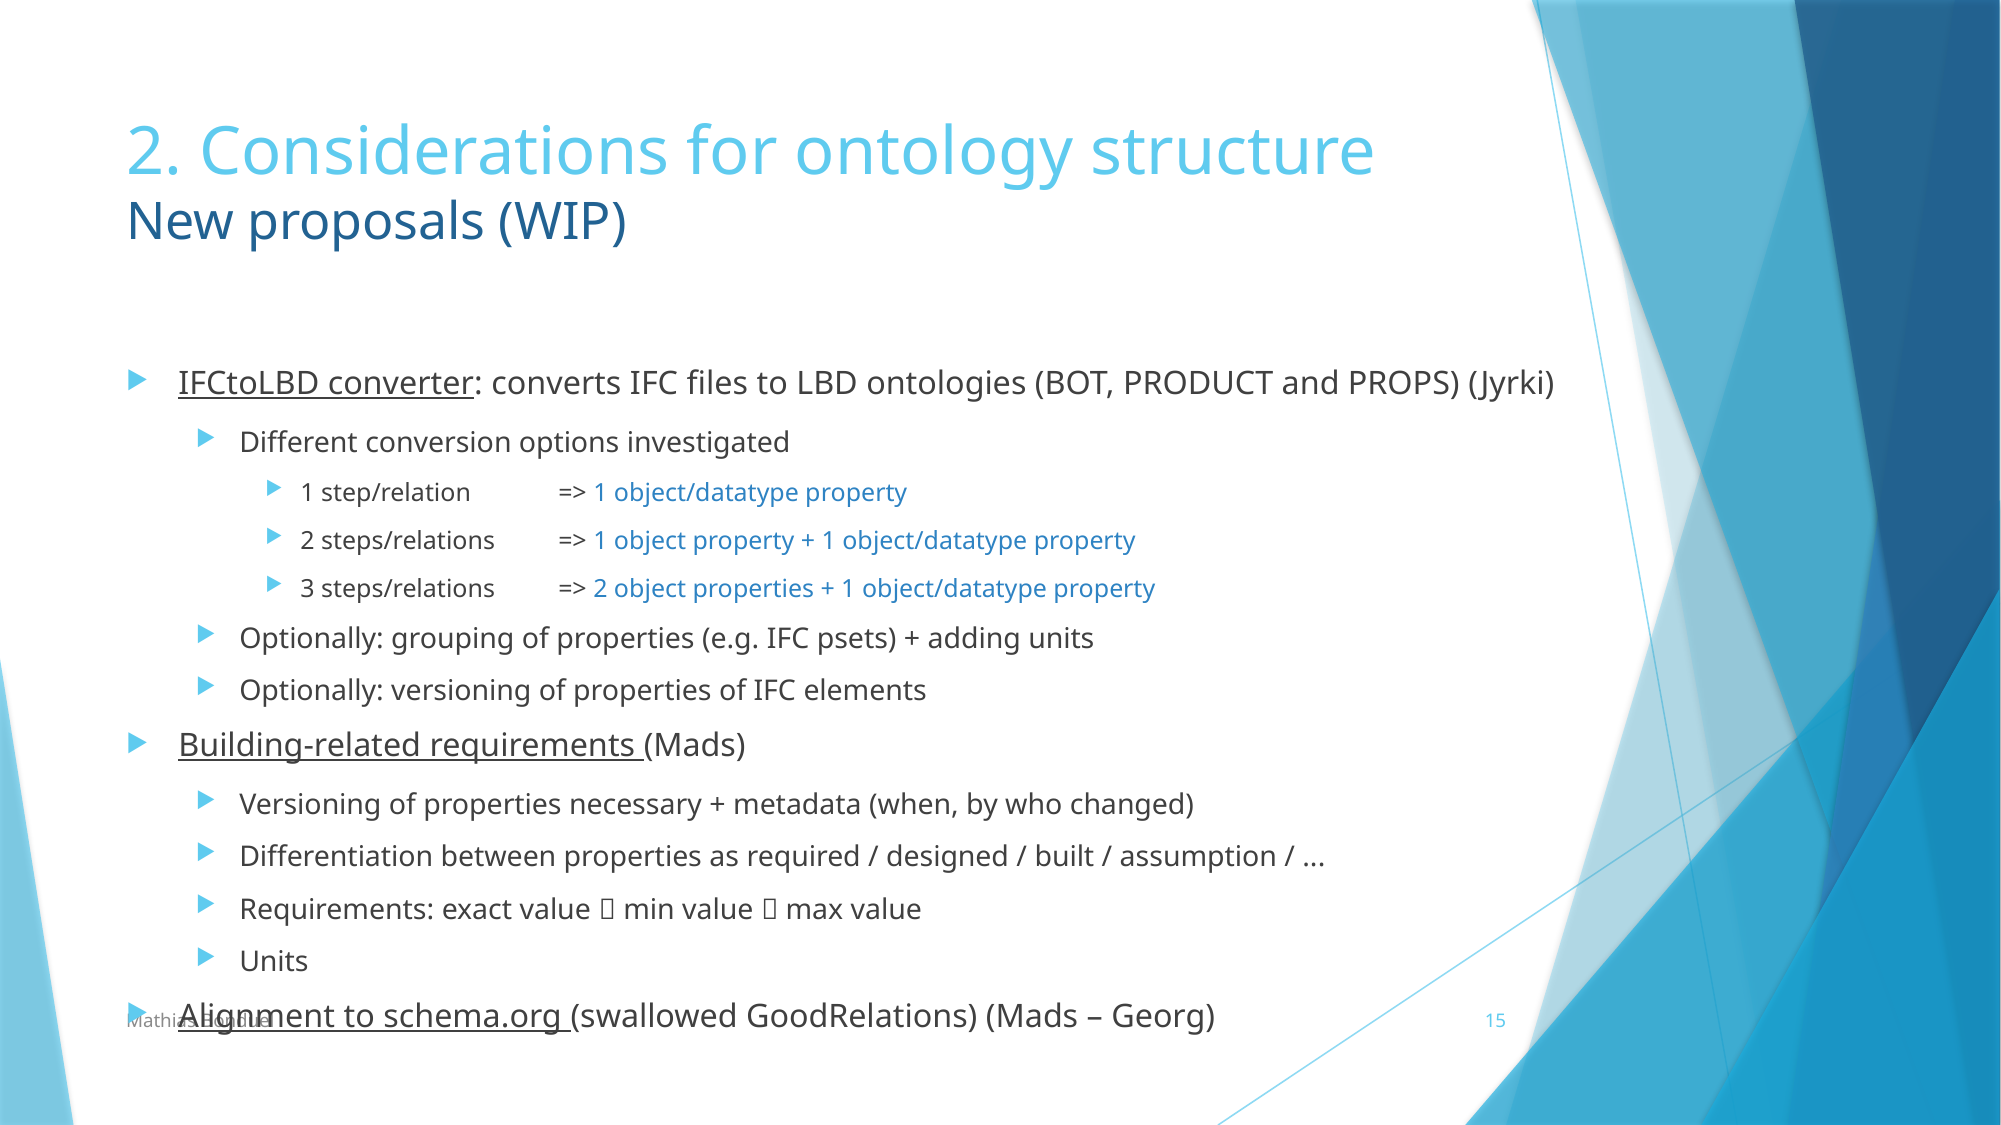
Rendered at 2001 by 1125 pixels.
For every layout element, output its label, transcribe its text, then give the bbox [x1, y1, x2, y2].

title 2. Considerations for ontology structure New proposals (WIP) [111, 99, 1522, 317]
slide_number 15 [1409, 991, 1522, 1051]
footer Mathias Bonduel [111, 991, 1145, 1051]
list IFCtoLBD converter: converts IFC files to LBD ontologies (BOT, PRODUCT and PROPS) (Jyrki) Different conversion options investigated 1 step/relation => 1 object/datatype property 2 steps/relations => 1 object property + 1 object/datatype property 3 steps/relations => 2 object properties + 1 object/datatype property Optionally: grouping of properties (e.g. IFC psets) + adding units Optionally: versioning of properties of IFC elements Building-related requirements (Mads) Versioning of properties necessary + metadata (when, by who changed) Differentiation between properties as required / designed / built / assumption / ... Requirements: exact value  min value  max value Units Alignment to schema.org (swallowed GoodRelations) (Mads – Georg) [111, 354, 1708, 1051]
